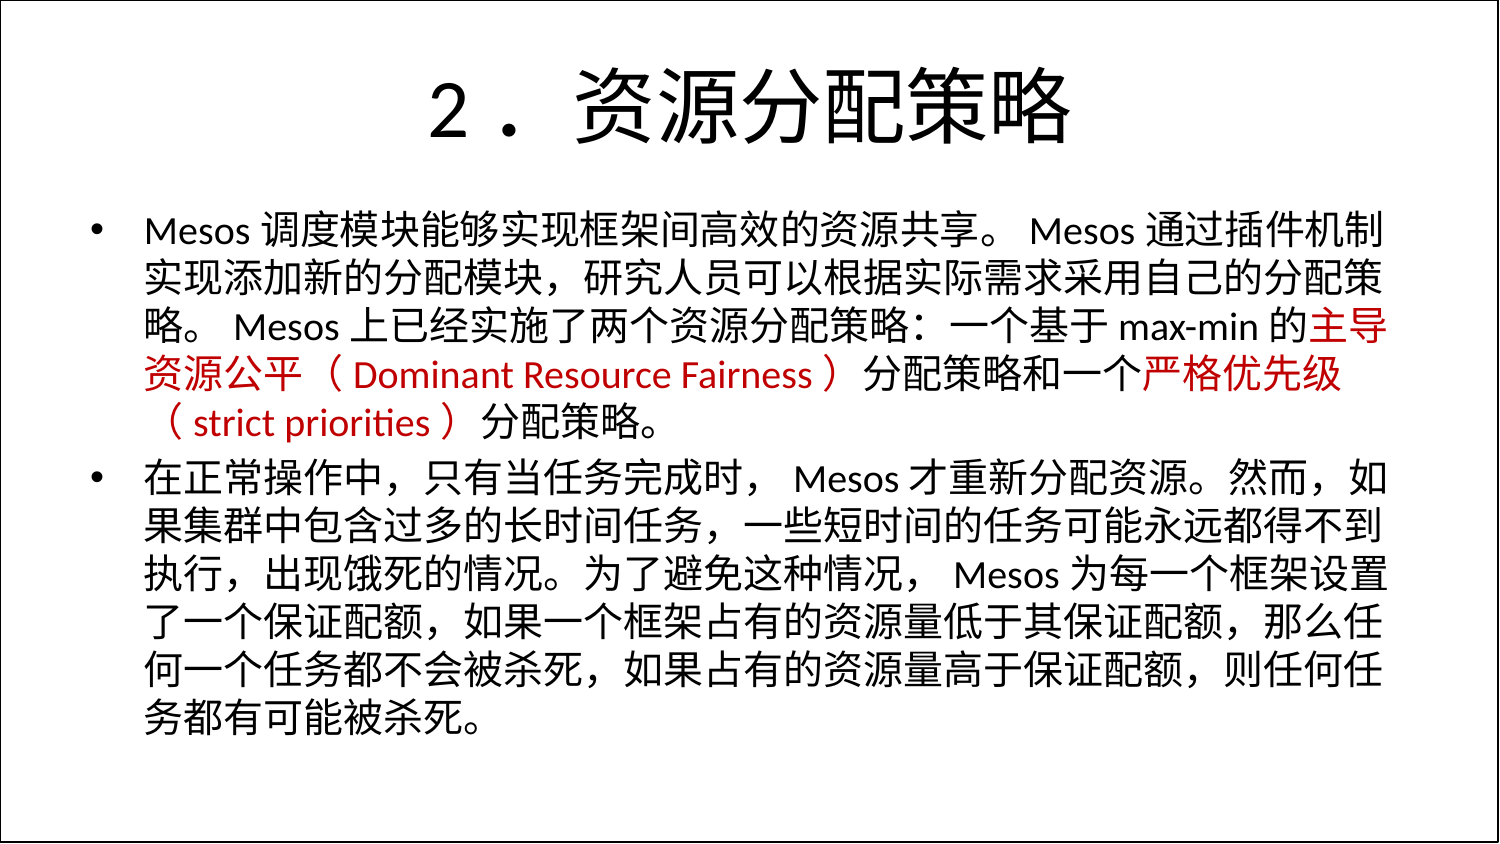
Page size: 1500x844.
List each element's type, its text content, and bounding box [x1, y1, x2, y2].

list Mesos调度模块能够实现框架间高效的资源共享。Mesos通过插件机制实现添加新的分配模块，研究人员可以根据实际需求采用自己的分配策略。Mesos上已经实施了两个资源分配策略：一个基于max-min的主导资源公平（Dominant Resource Fairness）分配策略和一个严格优先级（strict priorities）分配策略。 在正常操作中，只有当任务完成时，Mesos才重新分配资源。然而，如果集群中包含过多的长时间任务，一些短时间的任务可能永远都得不到执行，出现饿死的情况。为了避免这种情况，Mesos为每一个框架设置了一个保证配额，如果一个框架占有的资源量低于其保证配额，那么任何一个任务都不会被杀死，如果占有的资源量高于保证配额，则任何任务都有可能被杀死。 [75, 196, 1425, 754]
title 2．资源分配策略 [75, 33, 1425, 175]
